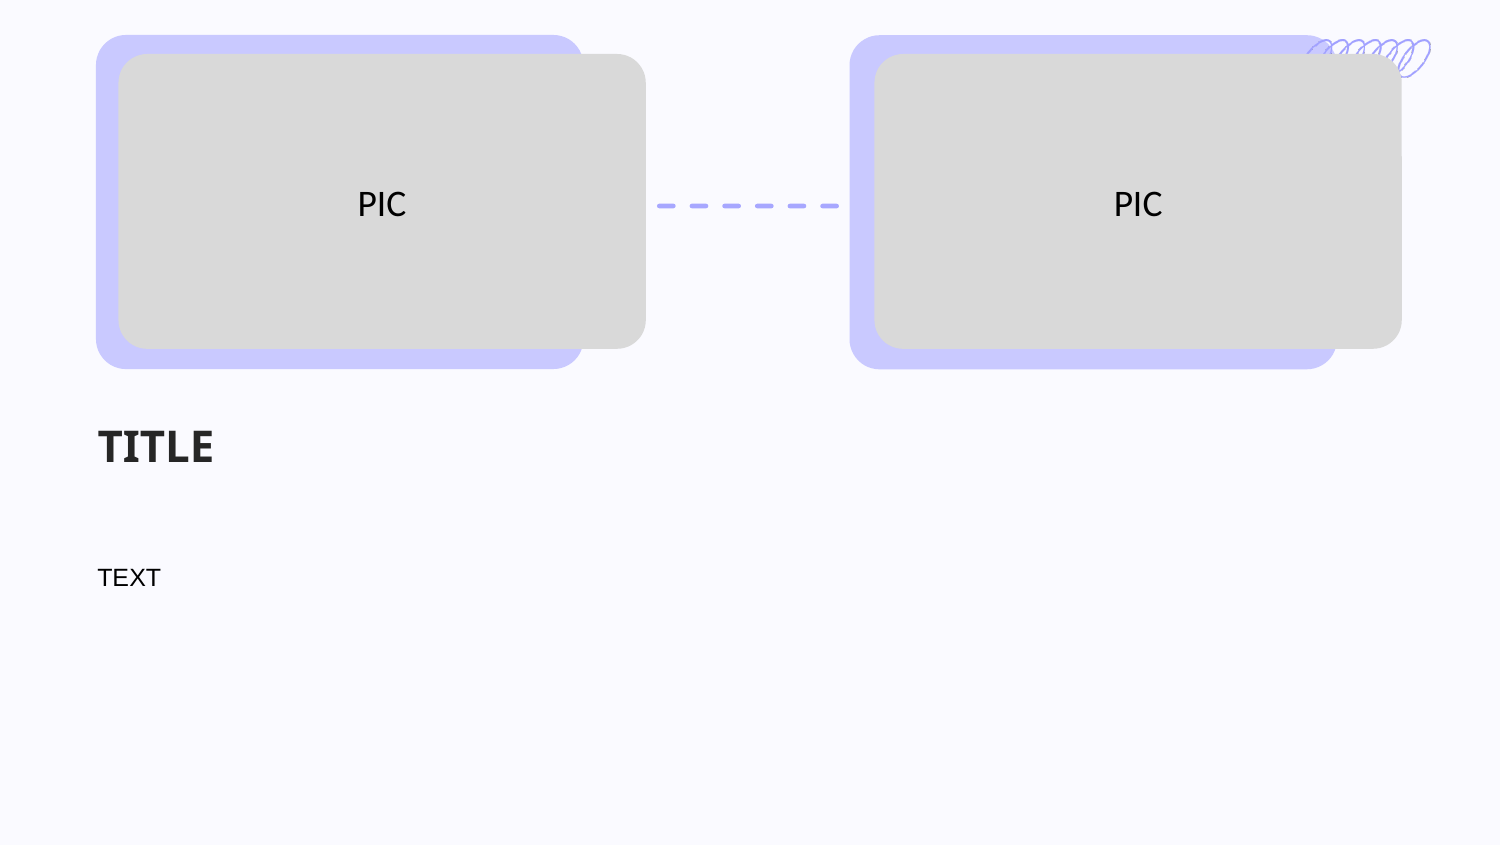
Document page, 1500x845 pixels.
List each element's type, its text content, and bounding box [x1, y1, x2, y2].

text_box PIC [872, 51, 1404, 351]
text_box TITLE [82, 411, 1417, 537]
text_box PIC [116, 51, 648, 351]
text_box [93, 32, 584, 372]
text_box TEXT [82, 553, 1417, 794]
text_box [847, 33, 1337, 372]
picture [1299, 39, 1431, 78]
